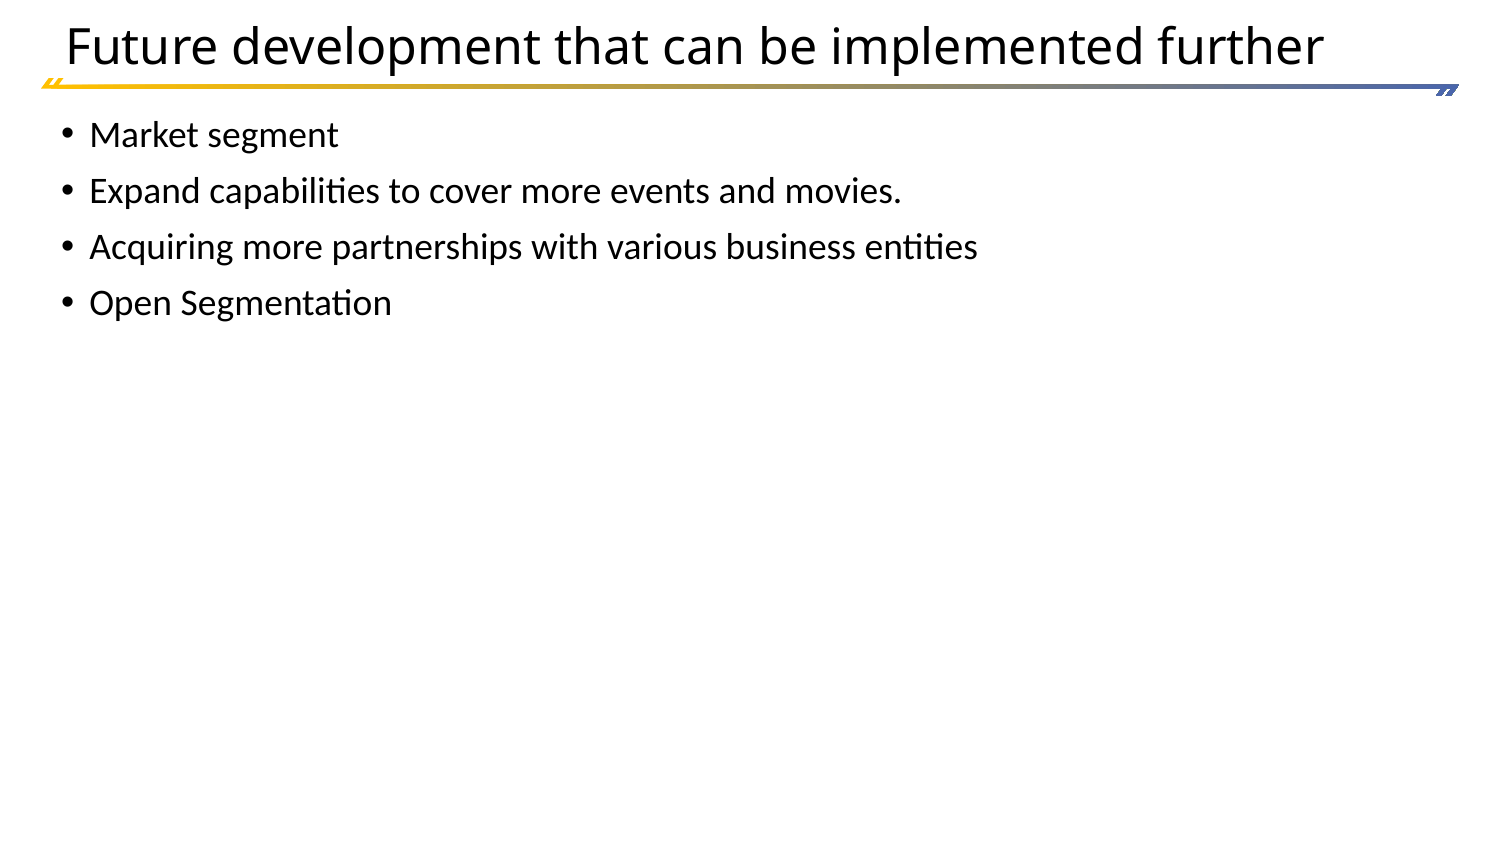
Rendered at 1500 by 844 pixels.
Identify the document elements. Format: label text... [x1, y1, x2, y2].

list Market segment Expand capabilities to cover more events and movies. Acquiring more partnerships with various business entities Open Segmentation [50, 109, 1450, 797]
title Future development that can be implemented further [50, 0, 1450, 83]
